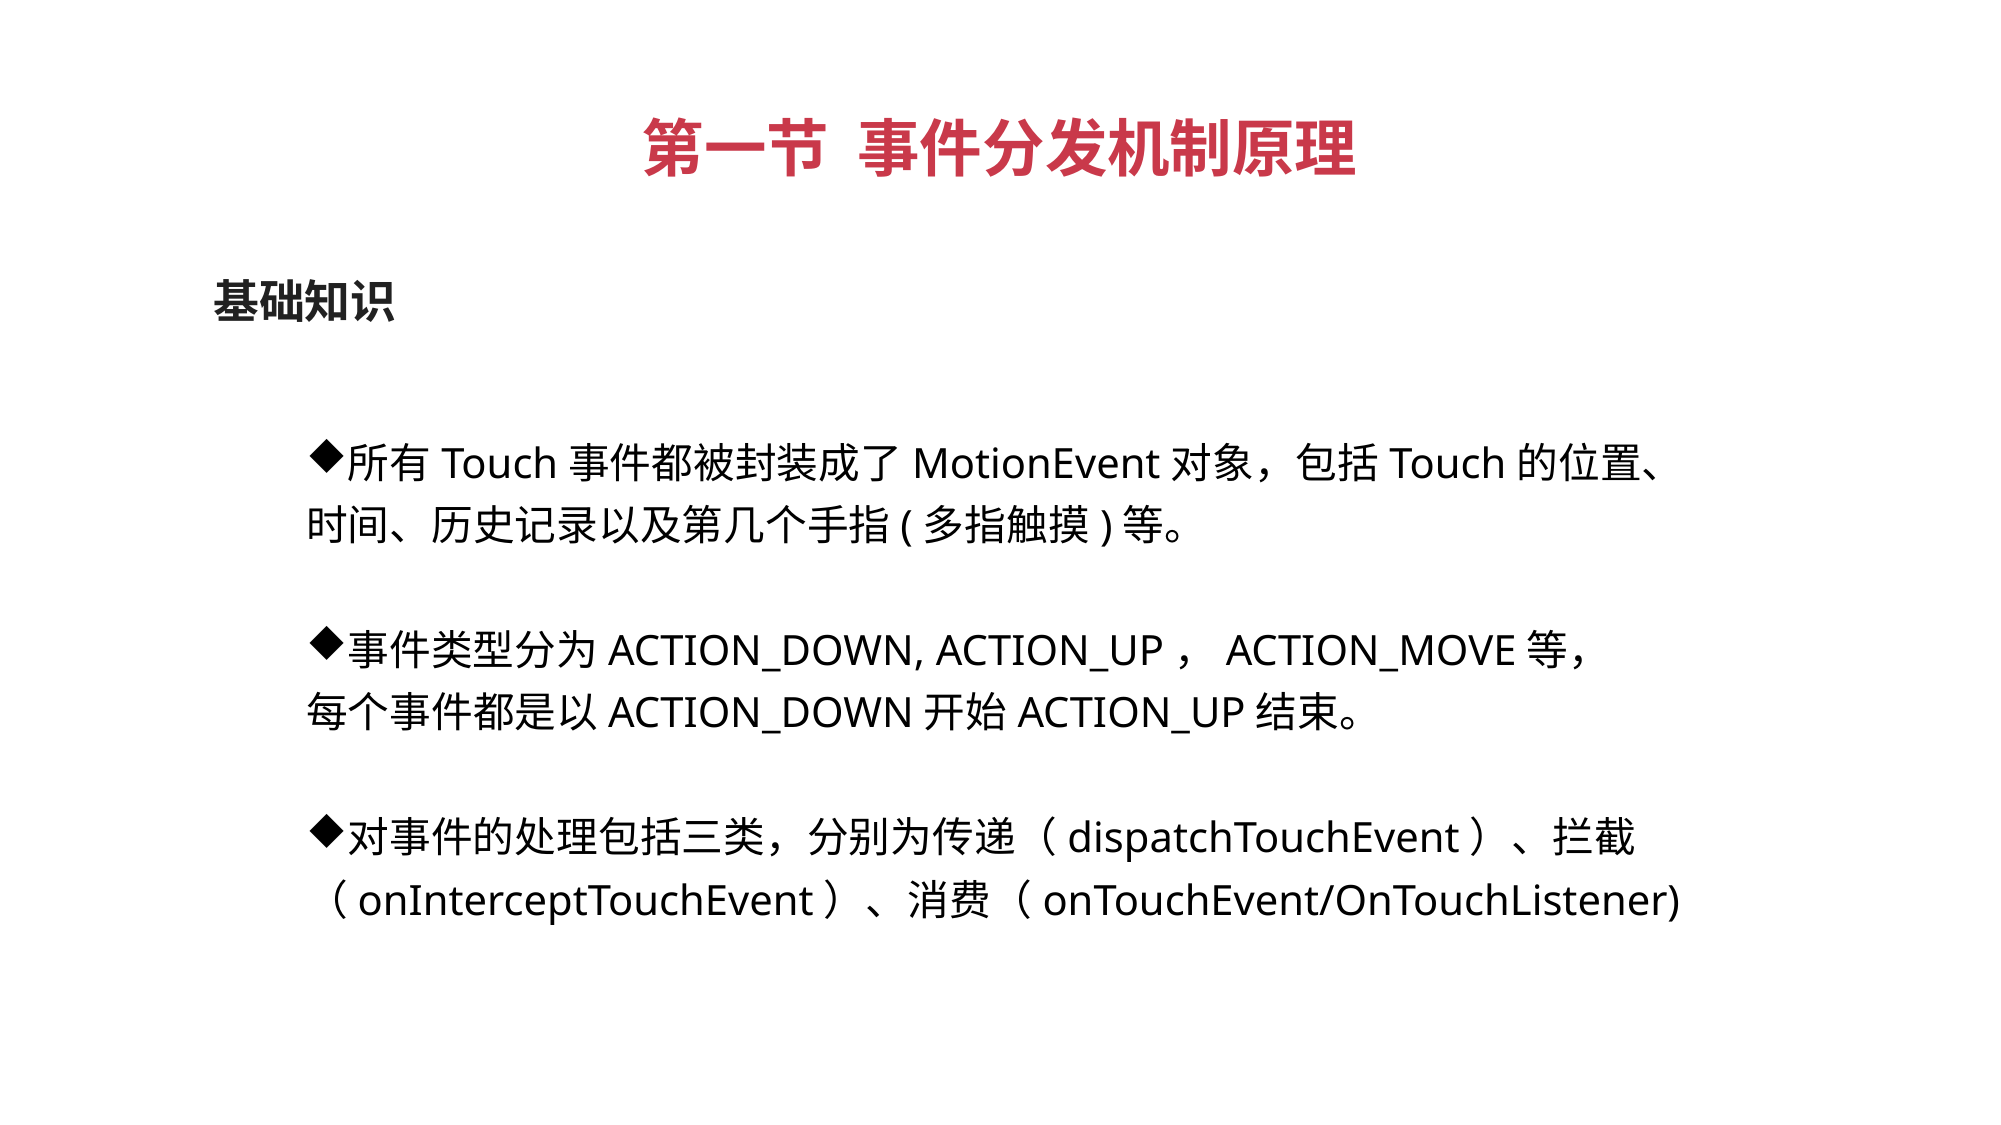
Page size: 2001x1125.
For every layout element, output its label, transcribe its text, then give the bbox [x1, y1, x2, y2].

text_box 所有Touch事件都被封装成了MotionEvent对象，包括Touch的位置、 时间、历史记录以及第几个手指(多指触摸)等。 事件类型分为ACTION_DOWN, ACTION_UP，ACTION_MOVE等， 每个事件都是以ACTION_DOWN开始ACTION_UP结束。 对事件的处理包括三类，分别为传递（dispatchTouchEvent）、拦截（onInterceptTouchEvent）、消费（onTouchEvent/OnTouchListener) [234, 416, 1858, 932]
text_box 基础知识 [177, 258, 1527, 342]
text_box 第一节 事件分发机制原理 [626, 101, 1373, 191]
